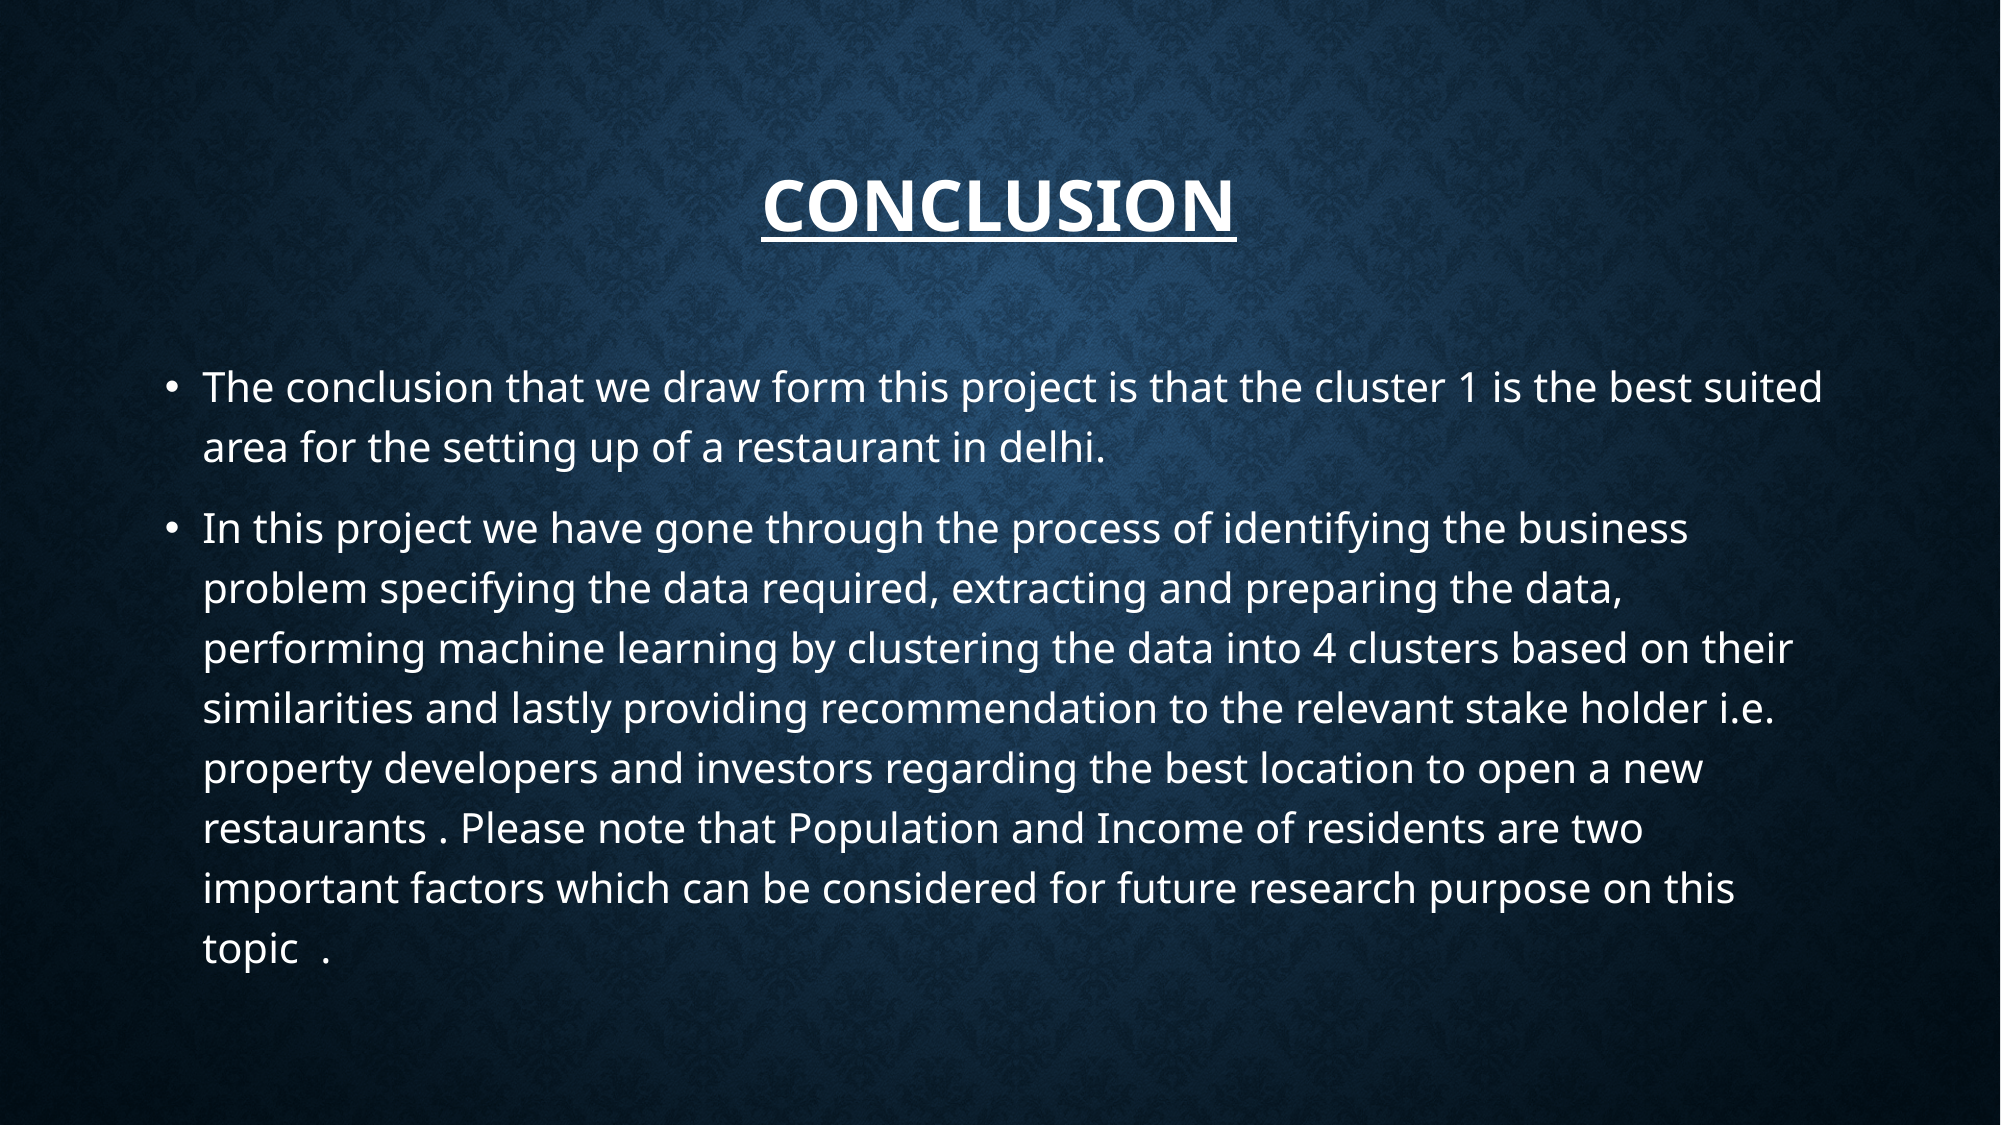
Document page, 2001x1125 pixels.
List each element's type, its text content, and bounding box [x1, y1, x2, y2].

title Conclusion [149, 99, 1849, 318]
list The conclusion that we draw form this project is that the cluster 1 is the best suited area for the setting up of a restaurant in delhi. In this project we have gone through the process of identifying the business problem specifying the data required, extracting and preparing the data, performing machine learning by clustering the data into 4 clusters based on their similarities and lastly providing recommendation to the relevant stake holder i.e. property developers and investors regarding the best location to open a new restaurants . Please note that Population and Income of residents are two important factors which can be considered for future research purpose on this topic . [149, 343, 1849, 950]
